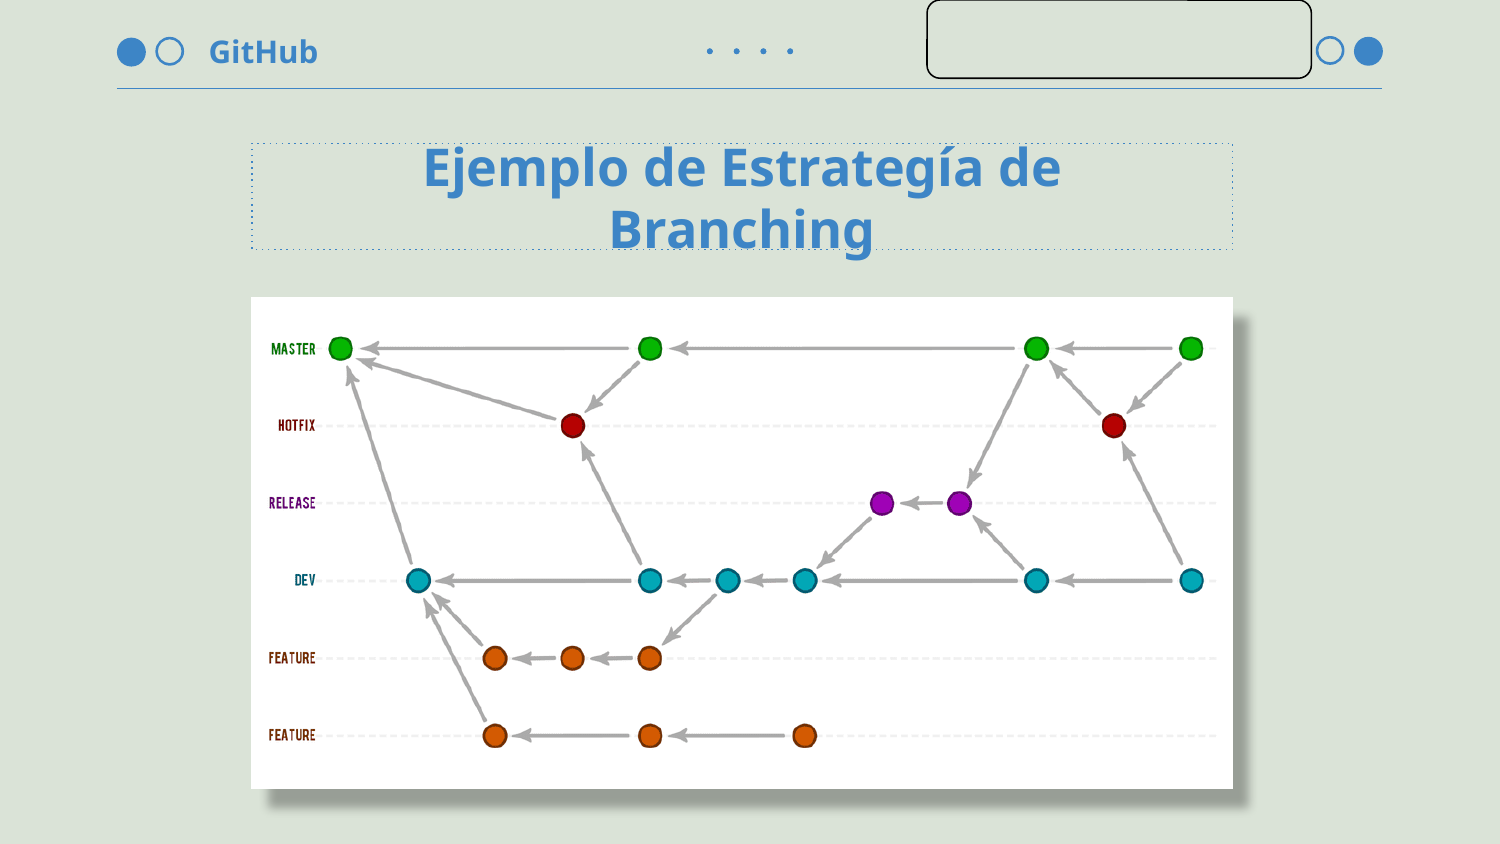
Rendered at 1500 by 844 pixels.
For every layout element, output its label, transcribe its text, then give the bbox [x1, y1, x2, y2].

title Ejemplo de Estrategía de Branching [251, 143, 1233, 250]
text_box [926, 0, 1312, 79]
picture [251, 297, 1234, 789]
